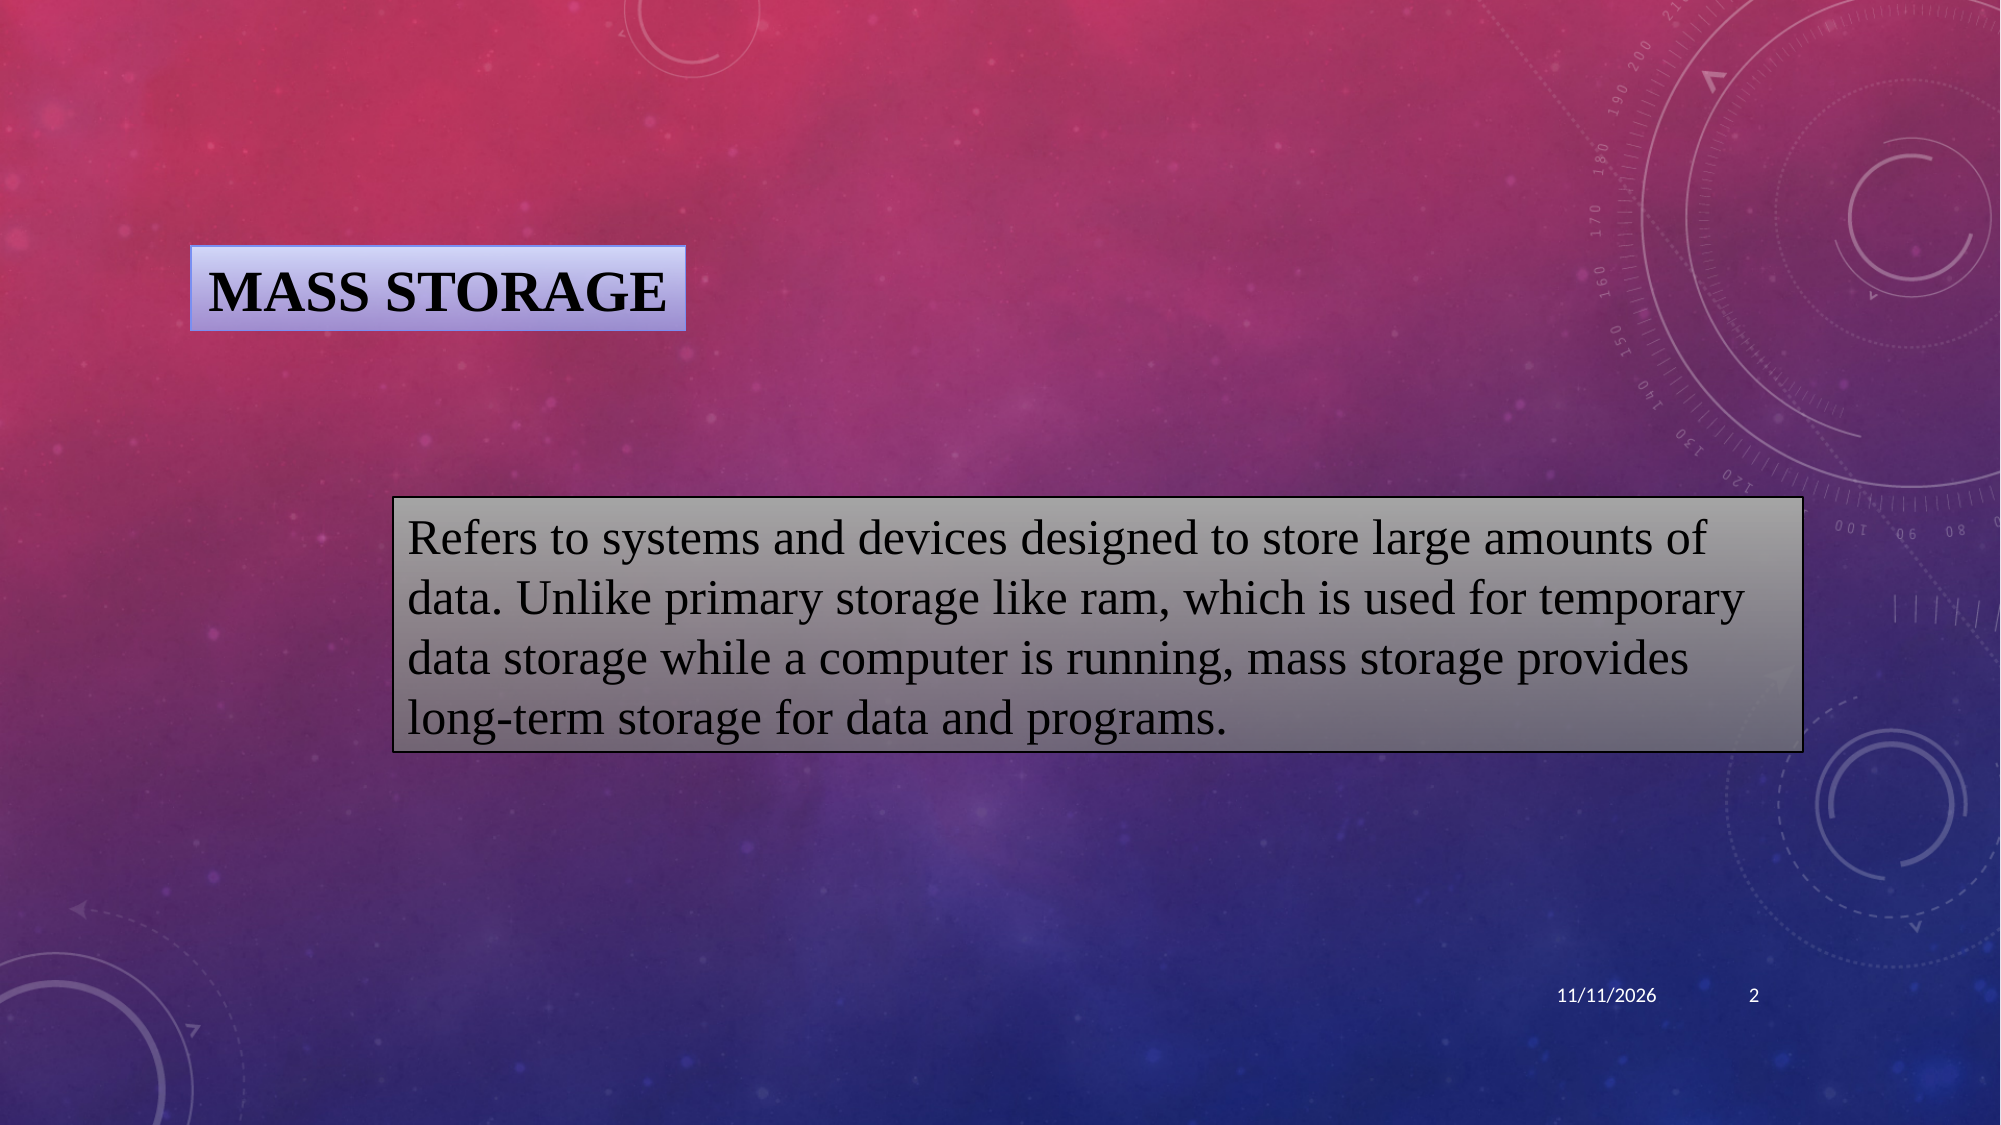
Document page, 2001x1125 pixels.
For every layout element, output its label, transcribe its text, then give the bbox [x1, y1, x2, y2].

slide_number 2 [1684, 963, 1775, 1025]
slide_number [1409, 963, 1672, 1025]
text_box MASS STORAGE [190, 245, 686, 331]
picture [0, 0, 2001, 1125]
text_box Refers to systems and devices designed to store large amounts of data. Unlike primary storage like ram, which is used for temporary data storage while a computer is running, mass storage provides long-term storage for data and programs. [392, 496, 1804, 753]
